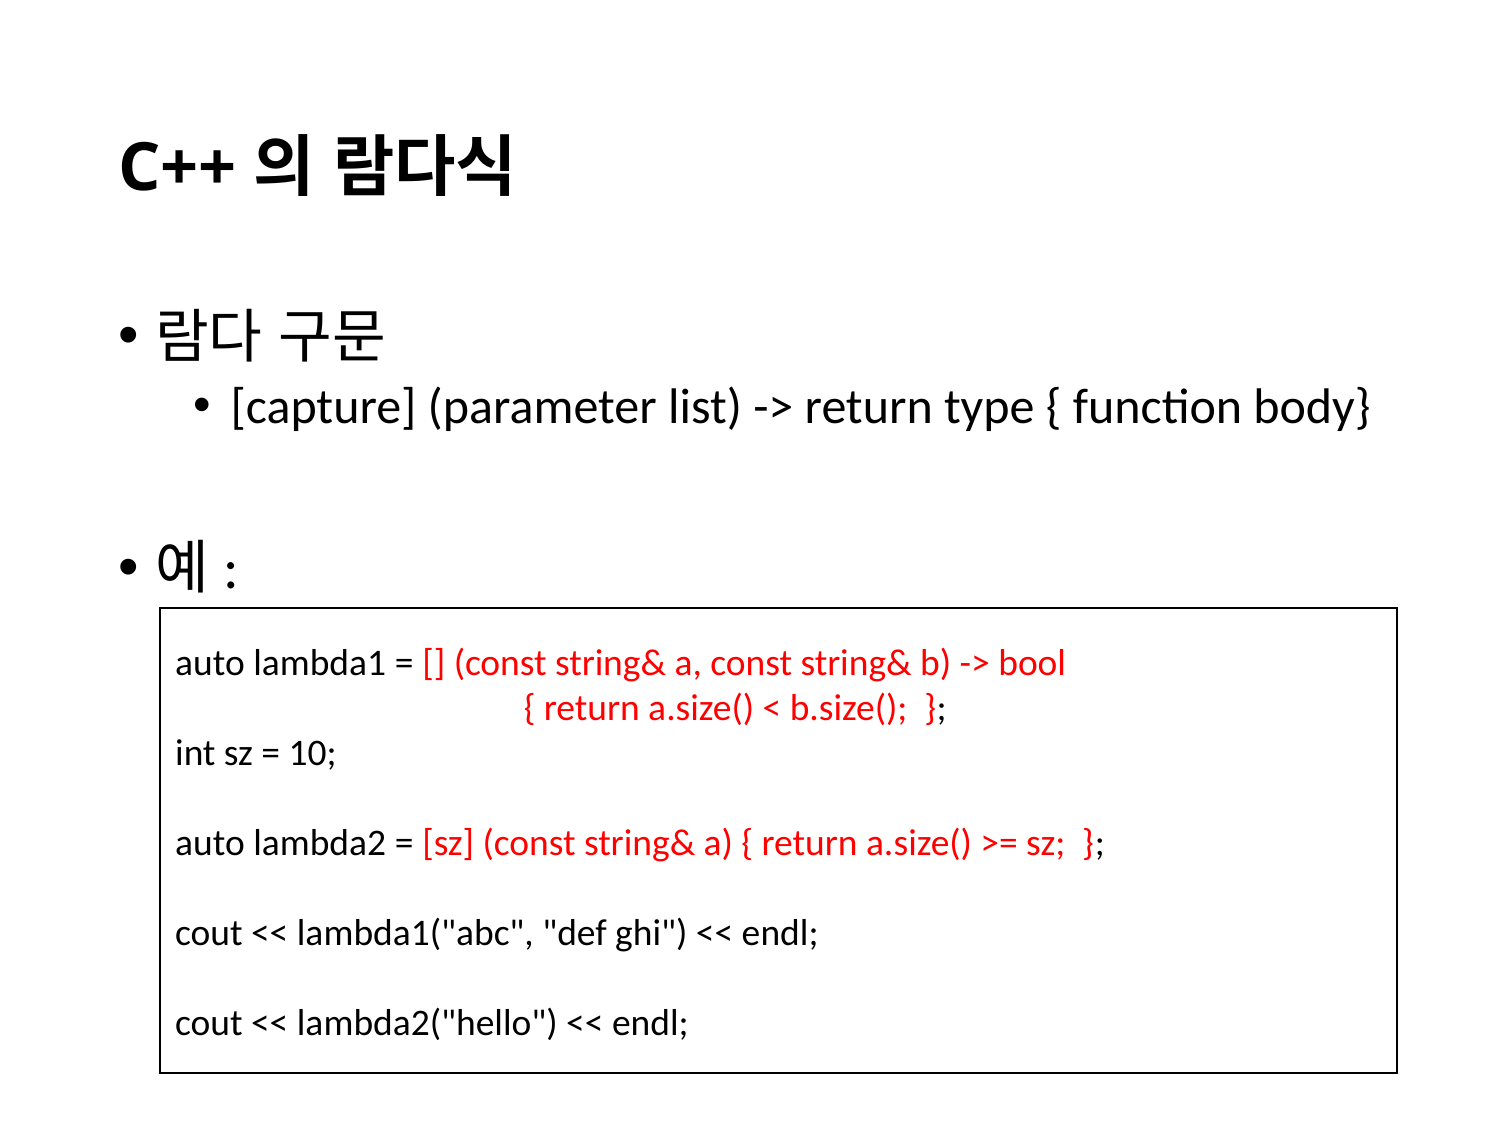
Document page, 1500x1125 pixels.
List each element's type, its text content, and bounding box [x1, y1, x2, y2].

text_box auto lambda1 = [] (const string& a, const string& b) -> bool { return a.size() < b.size(); }; int sz = 10; auto lambda2 = [sz] (const string& a) { return a.size() >= sz; }; cout << lambda1("abc", "def ghi") << endl; cout << lambda2("hello") << endl; [159, 607, 1398, 1074]
list 람다 구문 [capture] (parameter list) -> return type { function body} 예: [103, 299, 1397, 1014]
title C++의 람다식 [103, 59, 1397, 278]
